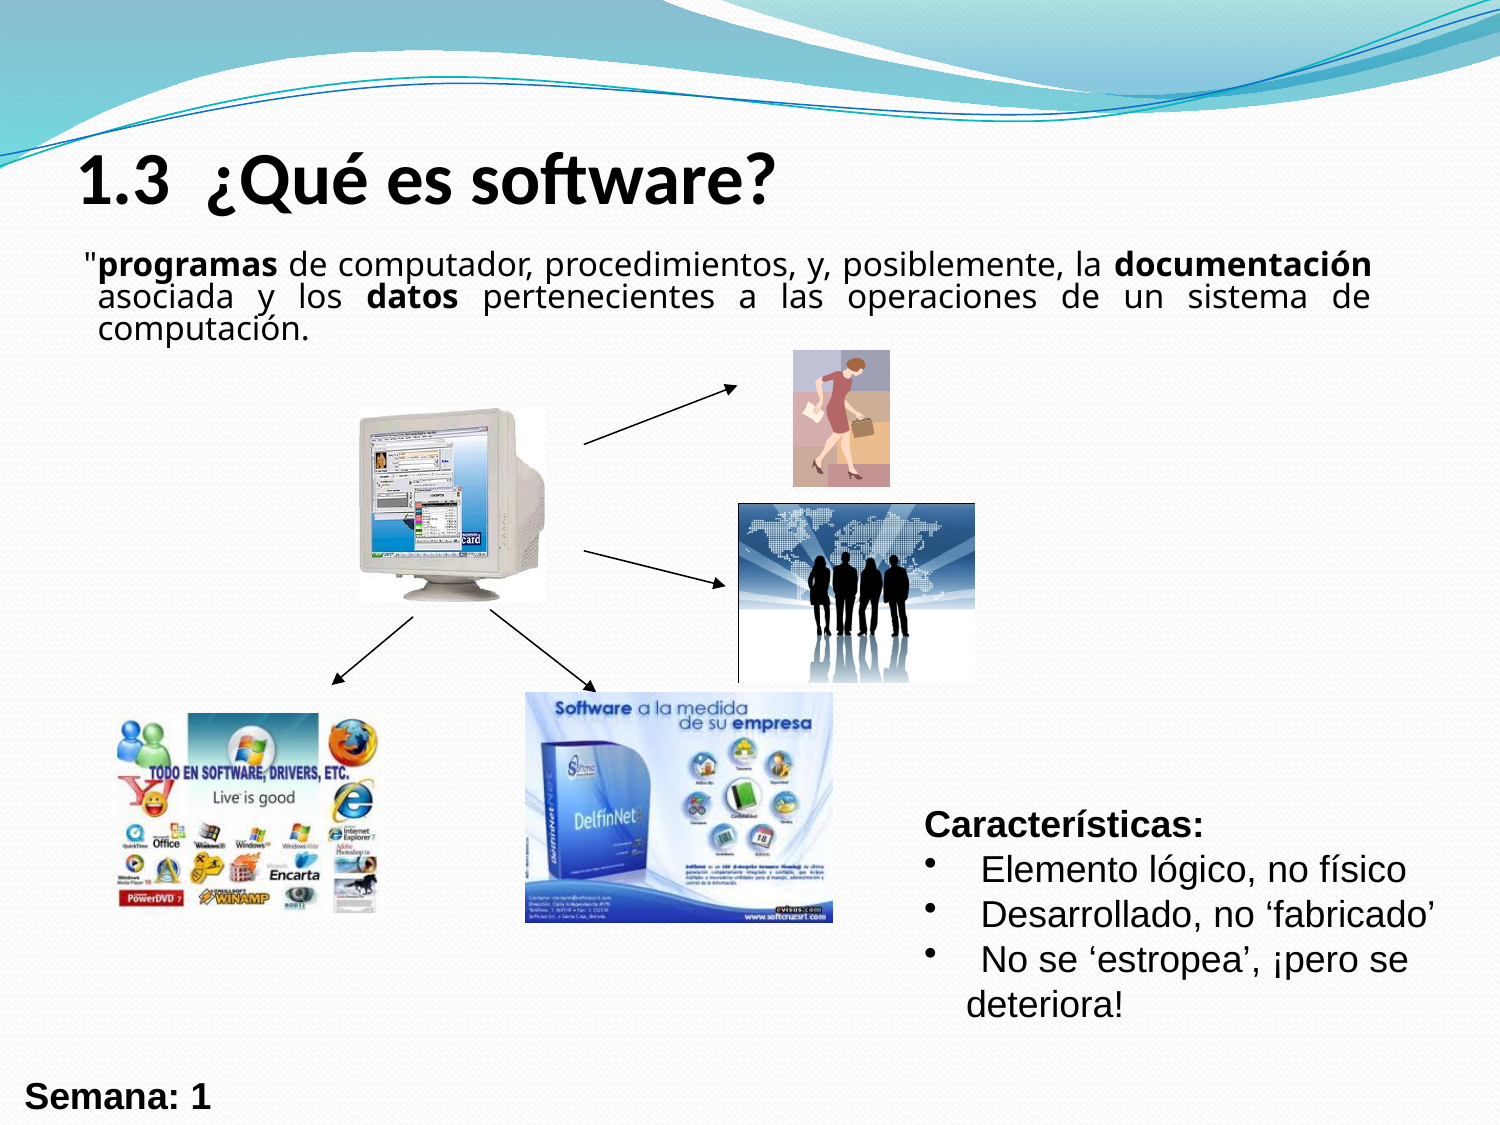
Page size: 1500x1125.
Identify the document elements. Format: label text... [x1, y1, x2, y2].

text_box [583, 384, 738, 445]
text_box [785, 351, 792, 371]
title 1.3 ¿Qué es software? [74, 32, 1426, 221]
list "programas de computador, procedimientos, y, posiblemente, la documentación asociada y los datos pertenecientes a las operaciones de un sistema de computación. [37, 243, 1388, 371]
picture [525, 692, 834, 923]
text_box [331, 616, 414, 686]
picture [737, 503, 975, 683]
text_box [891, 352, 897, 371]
picture [111, 713, 385, 918]
text_box [495, 614, 596, 691]
picture [359, 408, 545, 602]
text_box Semana: 1 [0, 1064, 237, 1125]
text_box Características: Elemento lógico, no físico Desarrollado, no ‘fabricado’ No se ‘estropea’, ¡pero se deteriora! [909, 792, 1471, 1033]
text_box [583, 550, 726, 590]
picture [792, 349, 891, 487]
